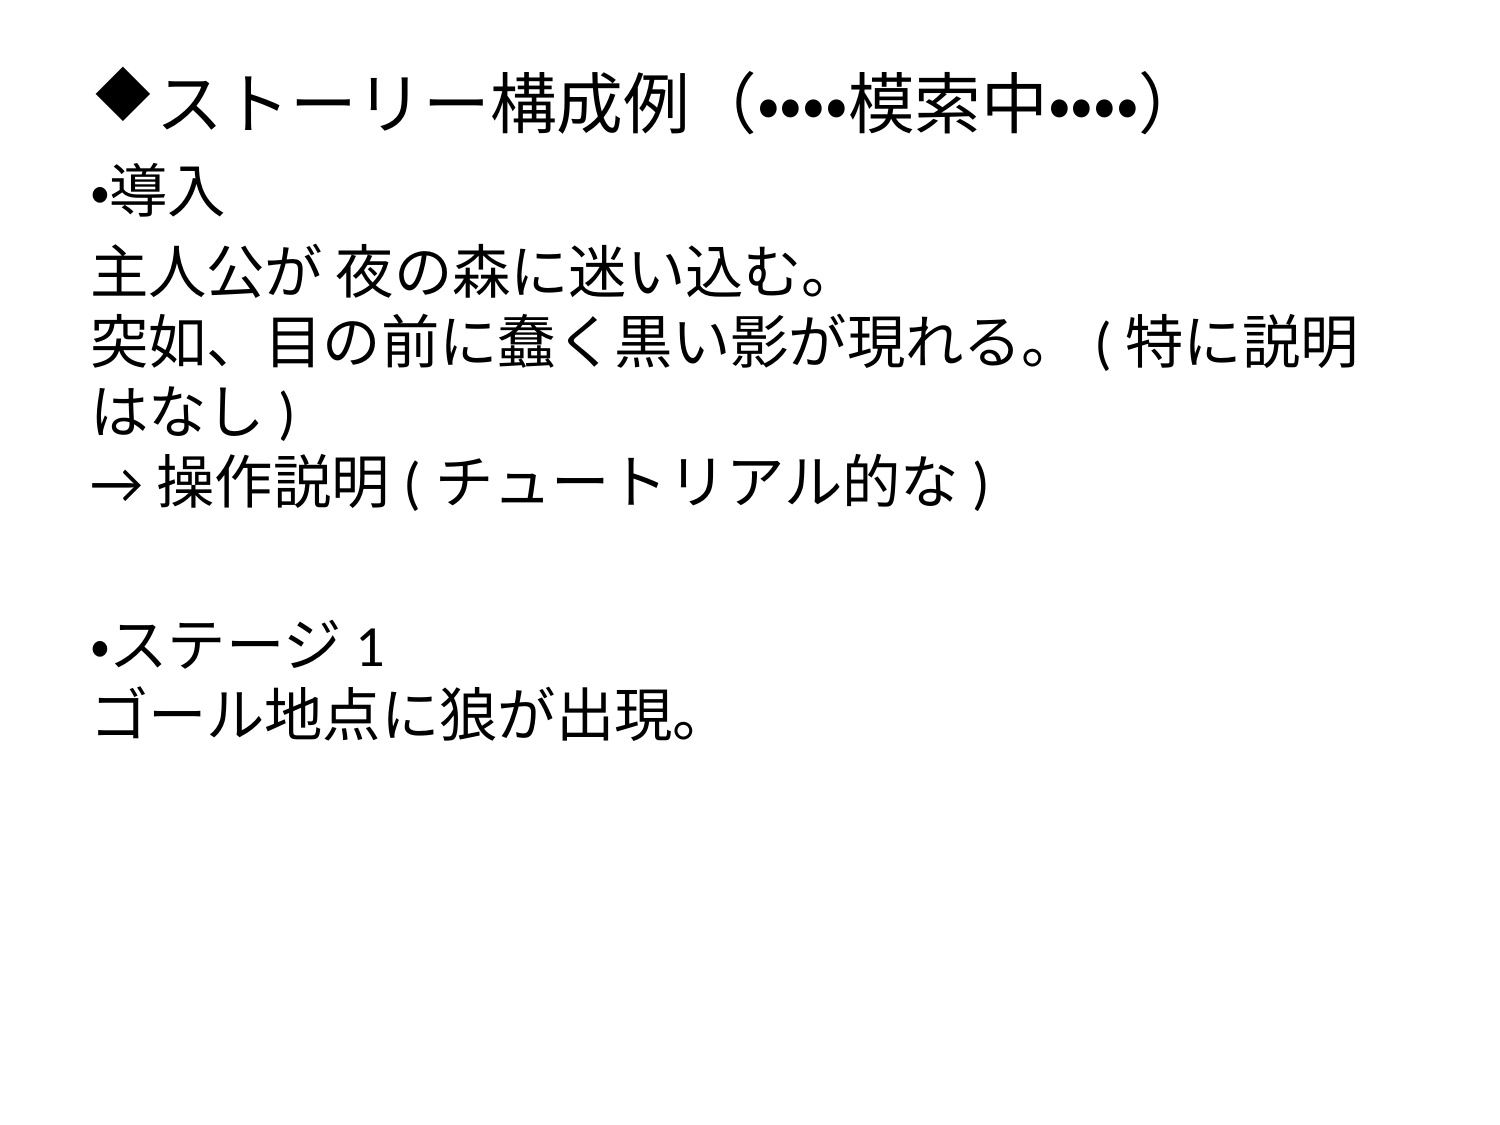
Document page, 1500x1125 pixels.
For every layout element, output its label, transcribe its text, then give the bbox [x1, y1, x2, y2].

list ストーリー構成例（・・・・模索中・・・・） ・導入 主人公が 夜の森に迷い込む。 突如、目の前に蠢く黒い影が現れる。(特に説明はなし) →操作説明(チュートリアル的な) ・ステージ1 ゴール地点に狼が出現。 [75, 54, 1425, 1059]
